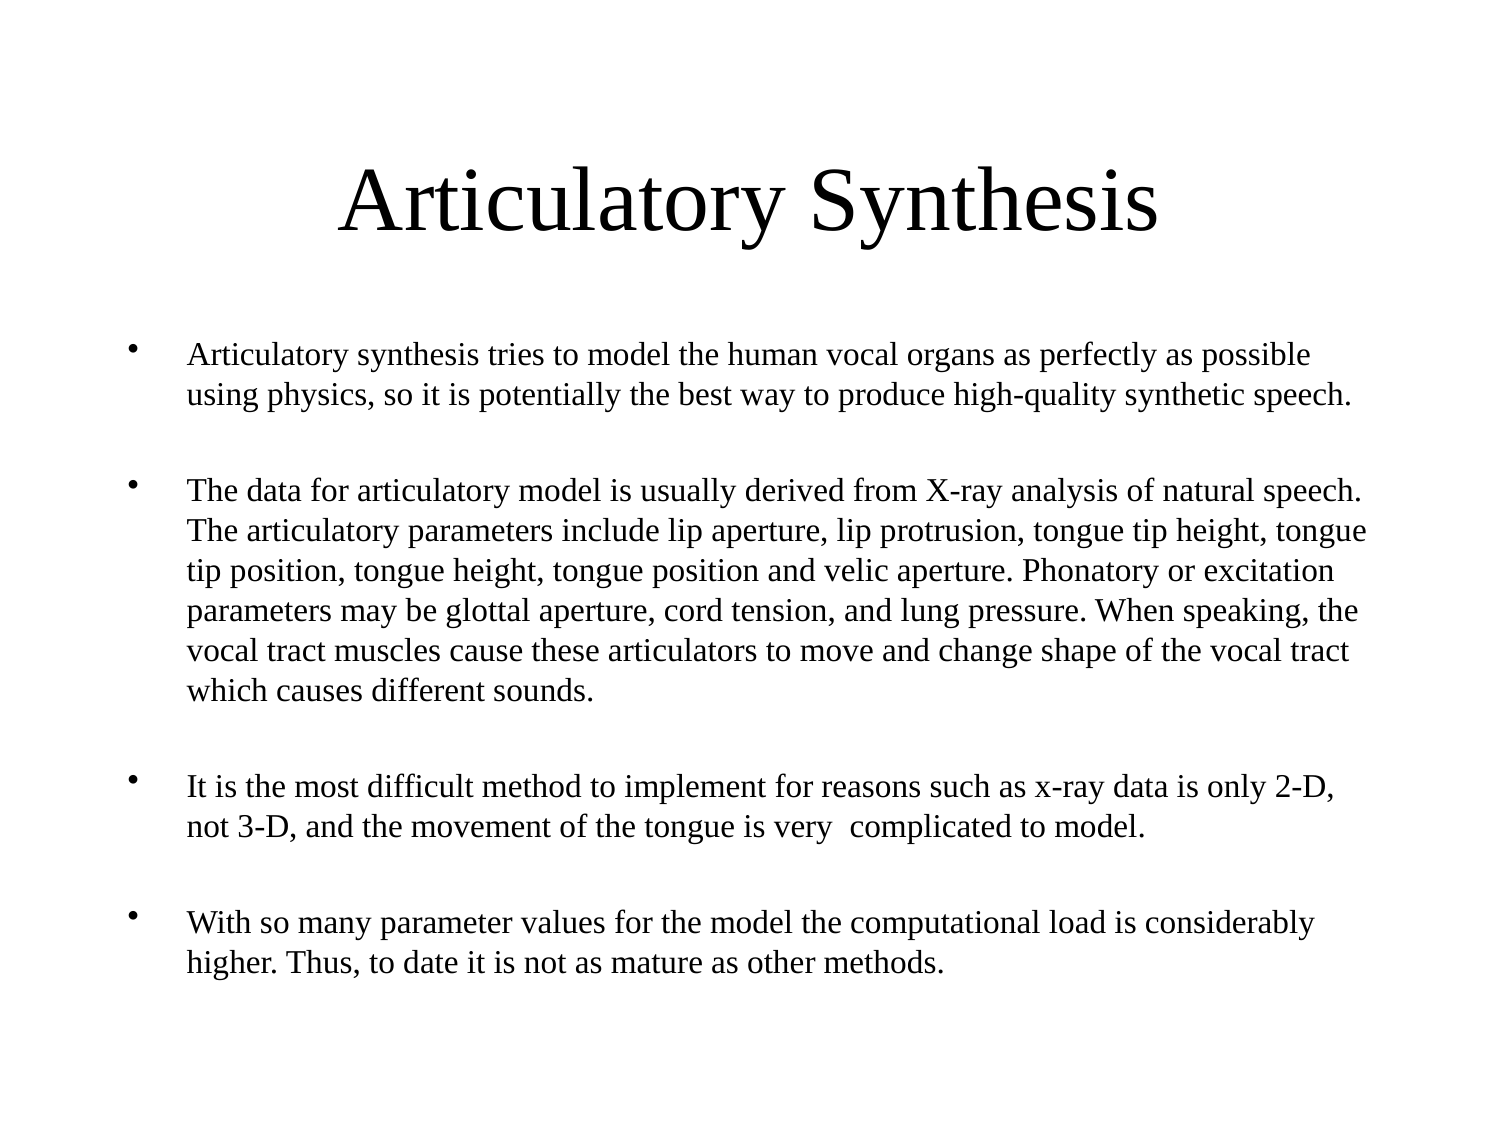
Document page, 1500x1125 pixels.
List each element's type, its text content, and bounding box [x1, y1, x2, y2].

title Articulatory Synthesis [112, 99, 1388, 288]
list Articulatory synthesis tries to model the human vocal organs as perfectly as possible using physics, so it is potentially the best way to produce high-quality synthetic speech. The data for articulatory model is usually derived from X-ray analysis of natural speech. The articulatory parameters include lip aperture, lip protrusion, tongue tip height, tongue tip position, tongue height, tongue position and velic aperture. Phonatory or excitation parameters may be glottal aperture, cord tension, and lung pressure. When speaking, the vocal tract muscles cause these articulators to move and change shape of the vocal tract which causes different sounds. It is the most difficult method to implement for reasons such as x-ray data is only 2-D, not 3-D, and the movement of the tongue is very complicated to model. With so many parameter values for the model the computational load is considerably higher. Thus, to date it is not as mature as other methods. [112, 324, 1388, 1000]
